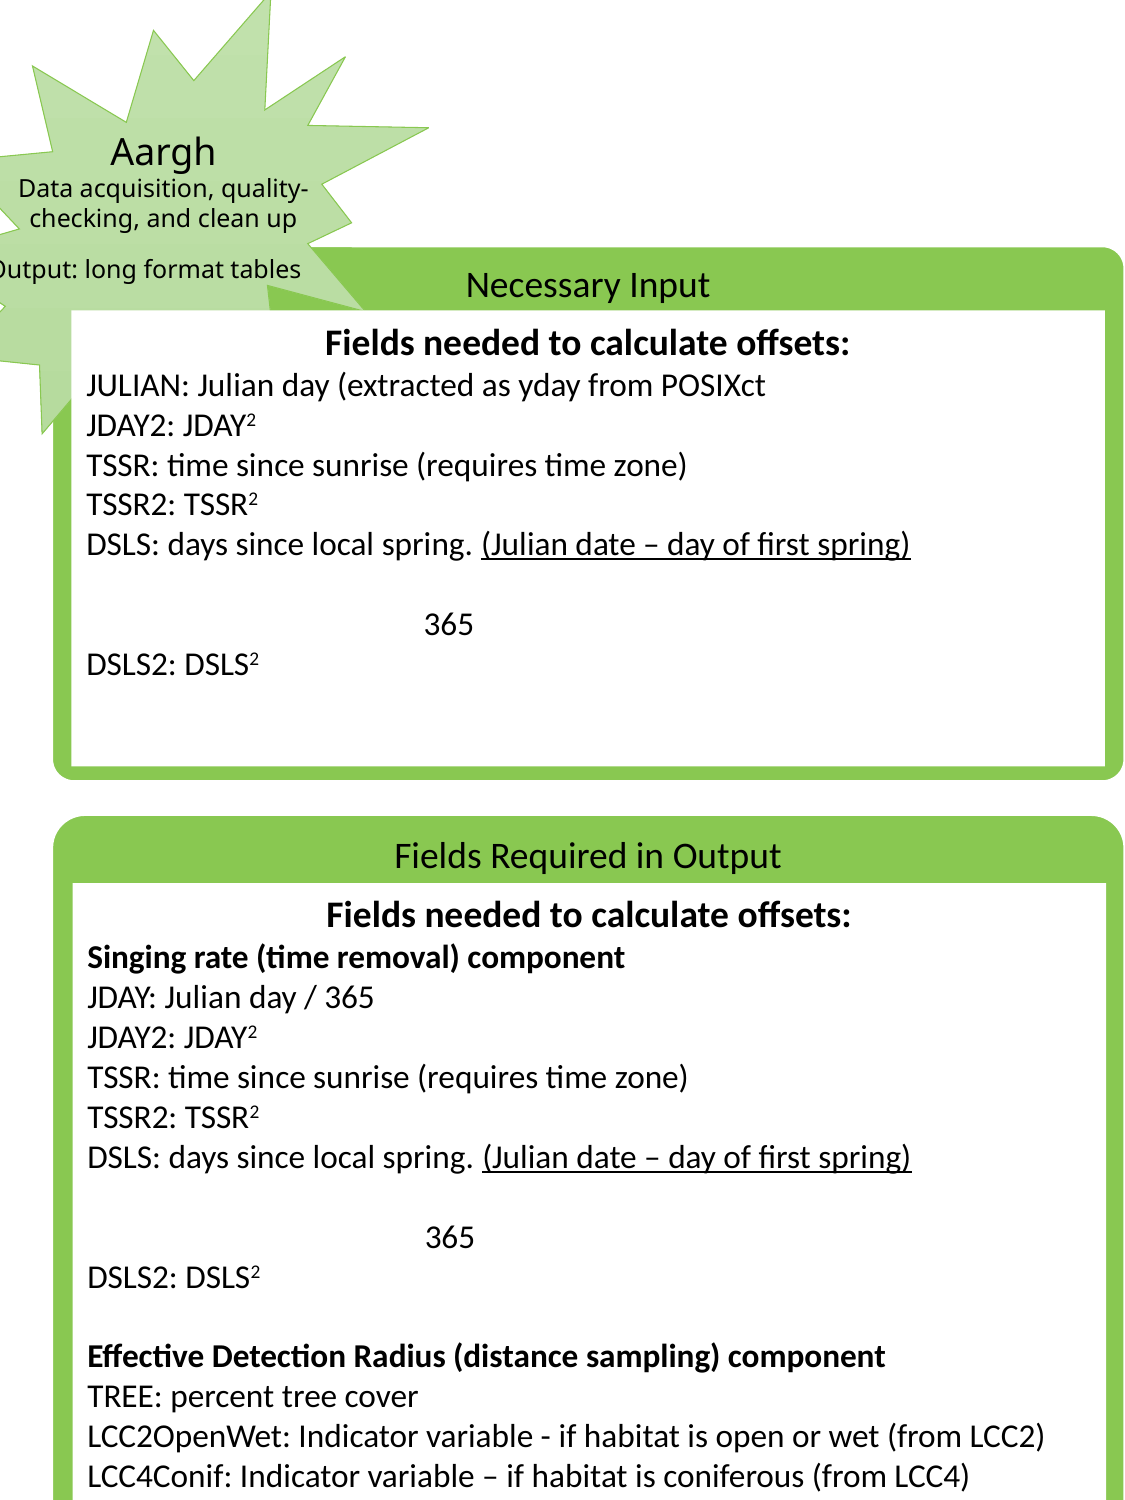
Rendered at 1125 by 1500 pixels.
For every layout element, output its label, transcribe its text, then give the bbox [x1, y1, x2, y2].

text_box [286, 253, 365, 309]
text_box [334, 199, 353, 232]
text_box [334, 125, 430, 179]
text_box Fields needed to calculate offsets: Singing rate (time removal) component JDAY: Julian day / 365 JDAY2: JDAY2 TSSR: time since sunrise (requires time zone) TSSR2: TSSR2 DSLS: days since local spring. (Julian date – day of first spring) 365 DSLS2: DSLS2 Effective Detection Radius (distance sampling) component TREE: percent tree cover LCC2OpenWet: Indicator variable - if habitat is open or wet (from LCC2) LCC4Conif: Indicator variable – if habitat is coniferous (from LCC4) LCC4Open: Indicator variable – if habitat is open (from LCC4) LCC4Wet: Indicator variable – if habitat is wet (from LCC4) MAXDIS: maximum distance band for point count, divided by 100 [72, 882, 1107, 1500]
text_box Necessary Input [49, 244, 1125, 784]
text_box [0, 241, 315, 245]
text_box [0, 291, 271, 436]
text_box Fields needed to calculate offsets: JULIAN: Julian day (extracted as yday from POSIXct JDAY2: JDAY2 TSSR: time since sunrise (requires time zone) TSSR2: TSSR2 DSLS: days since local spring. (Julian date – day of first spring) 365 DSLS2: DSLS2 [70, 309, 1106, 767]
text_box [31, 64, 124, 120]
text_box Output: long format tables [0, 245, 317, 291]
text_box Aargh Data acquisition, quality-checking, and clean up [0, 120, 334, 241]
text_box [126, 0, 346, 120]
text_box Fields Required in Output [49, 812, 1125, 1500]
